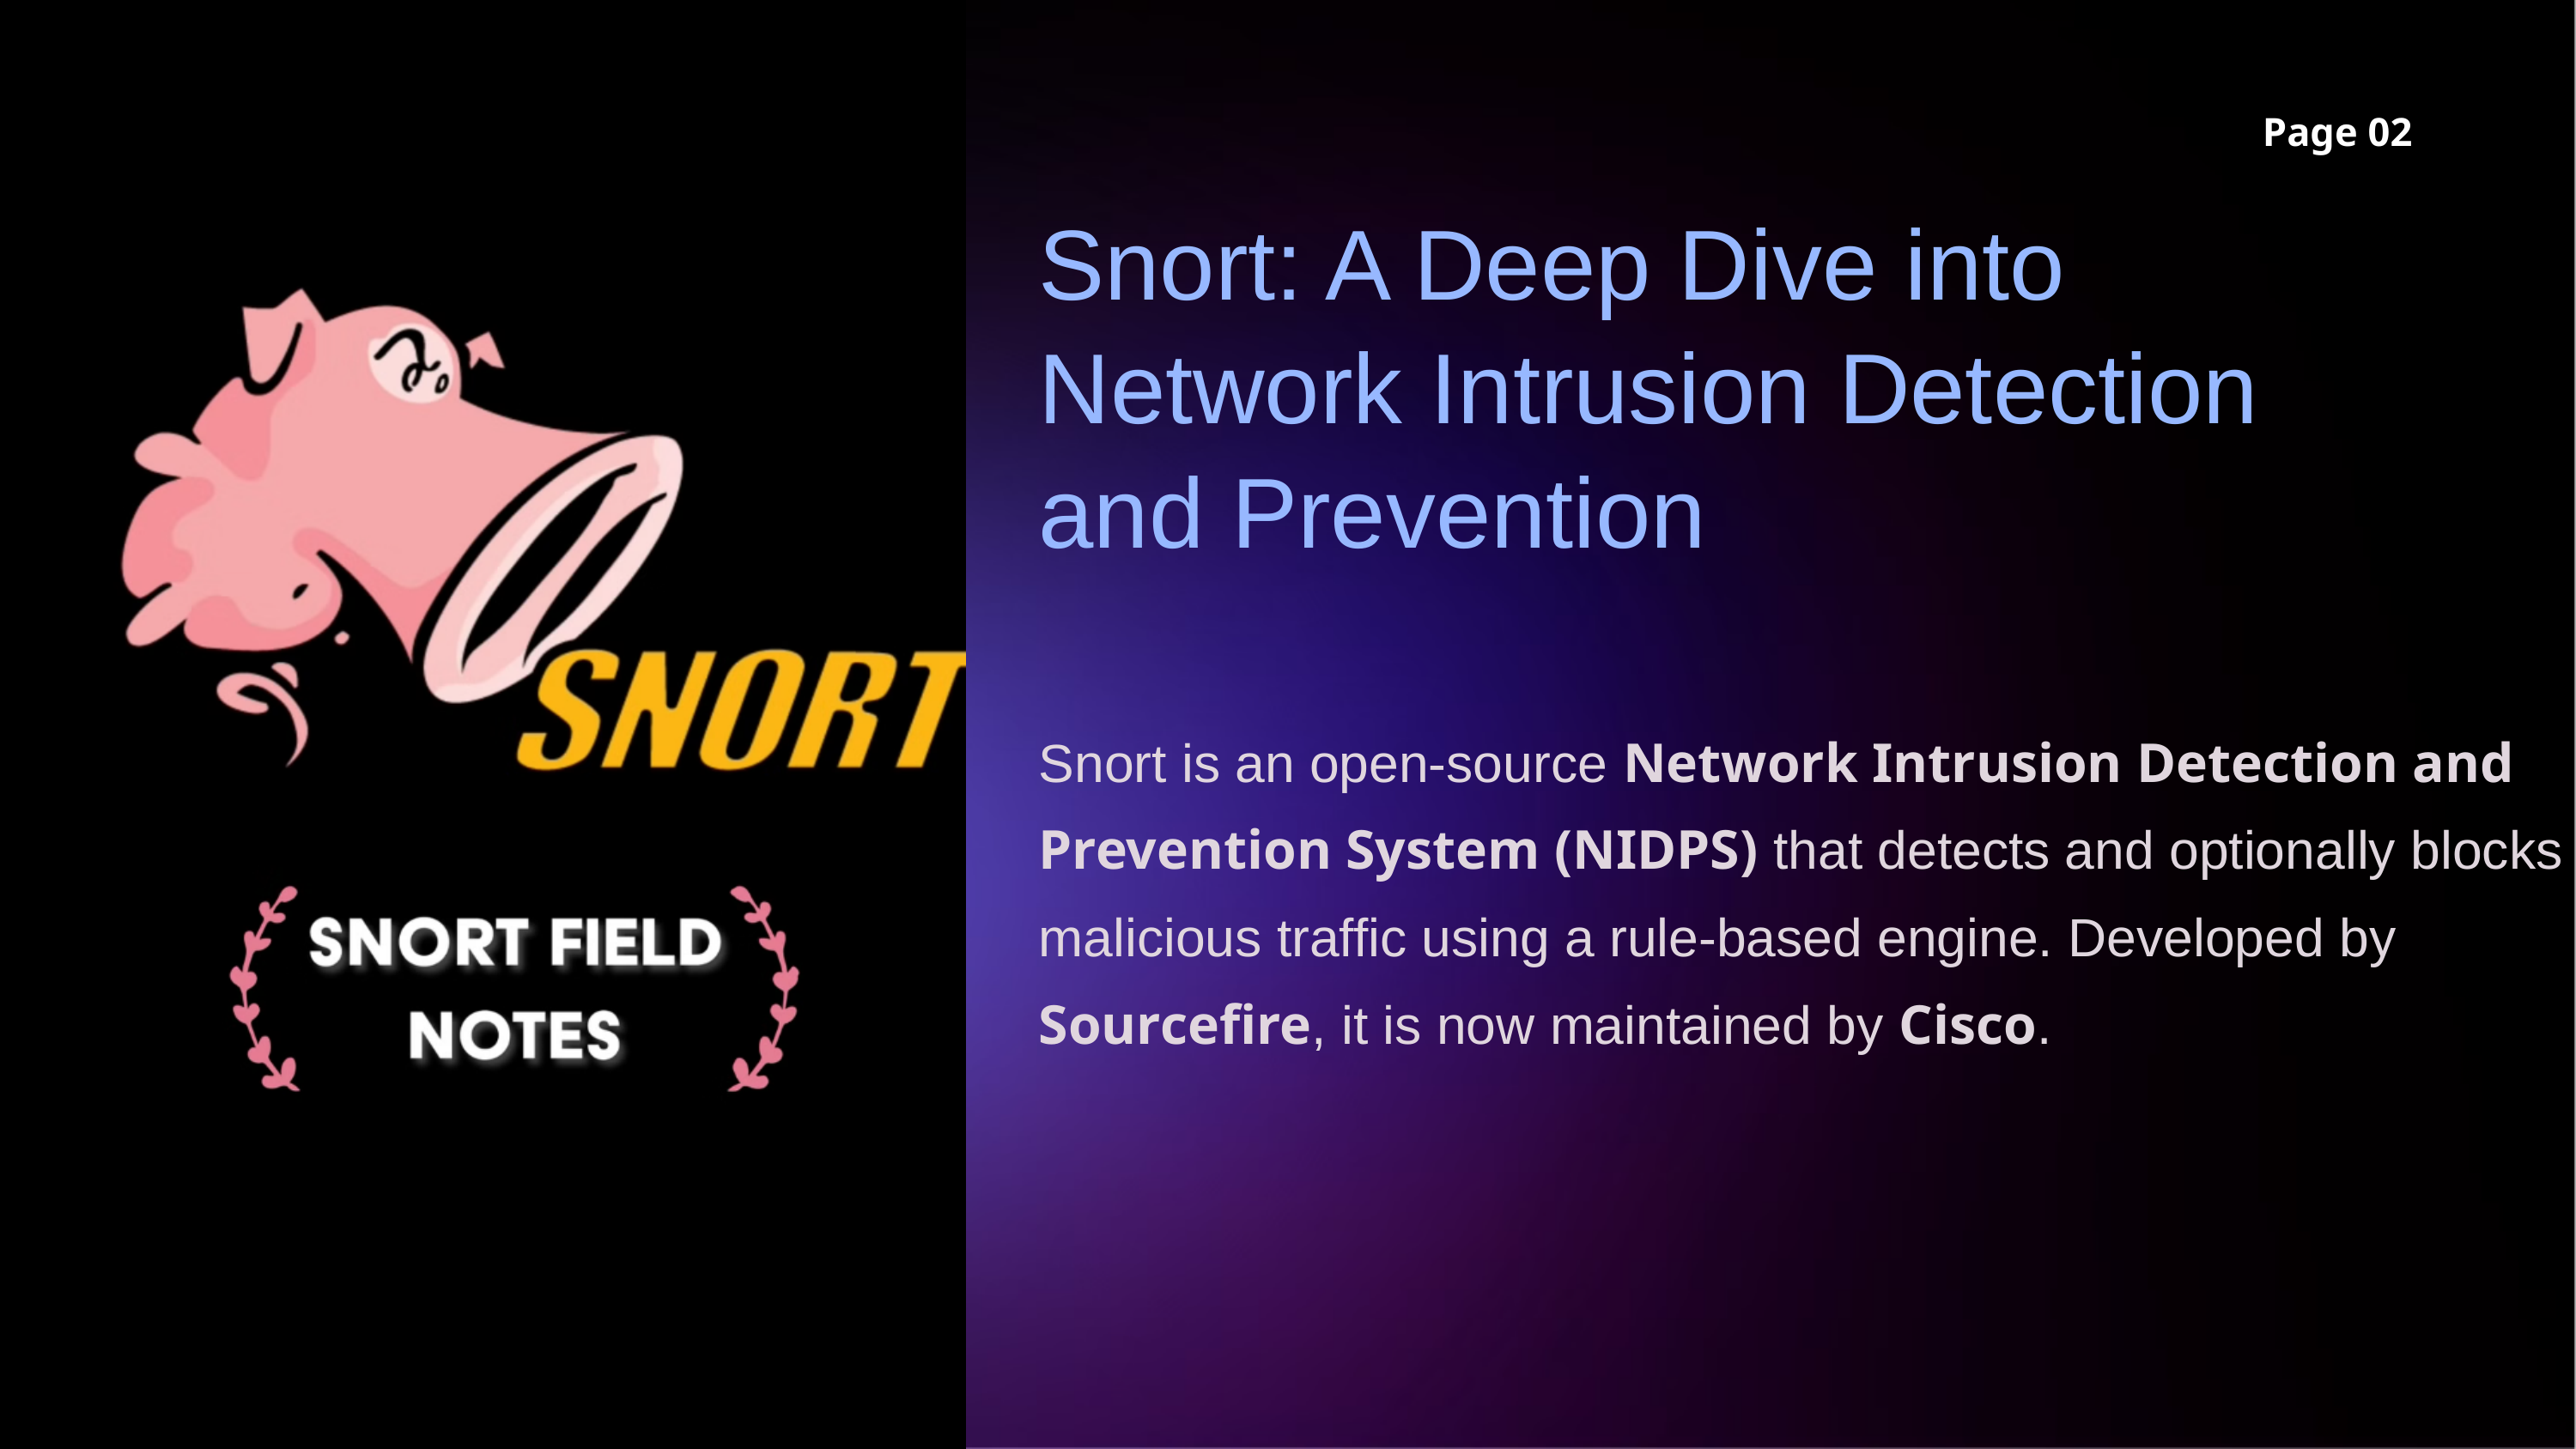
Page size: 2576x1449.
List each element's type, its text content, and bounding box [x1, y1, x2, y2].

text_box [966, 0, 2576, 1449]
text_box Page 02 [2224, 100, 2451, 155]
text_box Snort is an open-source Network Intrusion Detection and Prevention System (NIDPS) that detects and optionally blocks malicious traffic using a rule-based engine. Developed by Sourcefire, it is now maintained by Cisco. [1038, 705, 2564, 1055]
text_box [0, 0, 966, 1449]
text_box Snort: A Deep Dive into Network Intrusion Detection and Prevention [1038, 196, 2370, 568]
